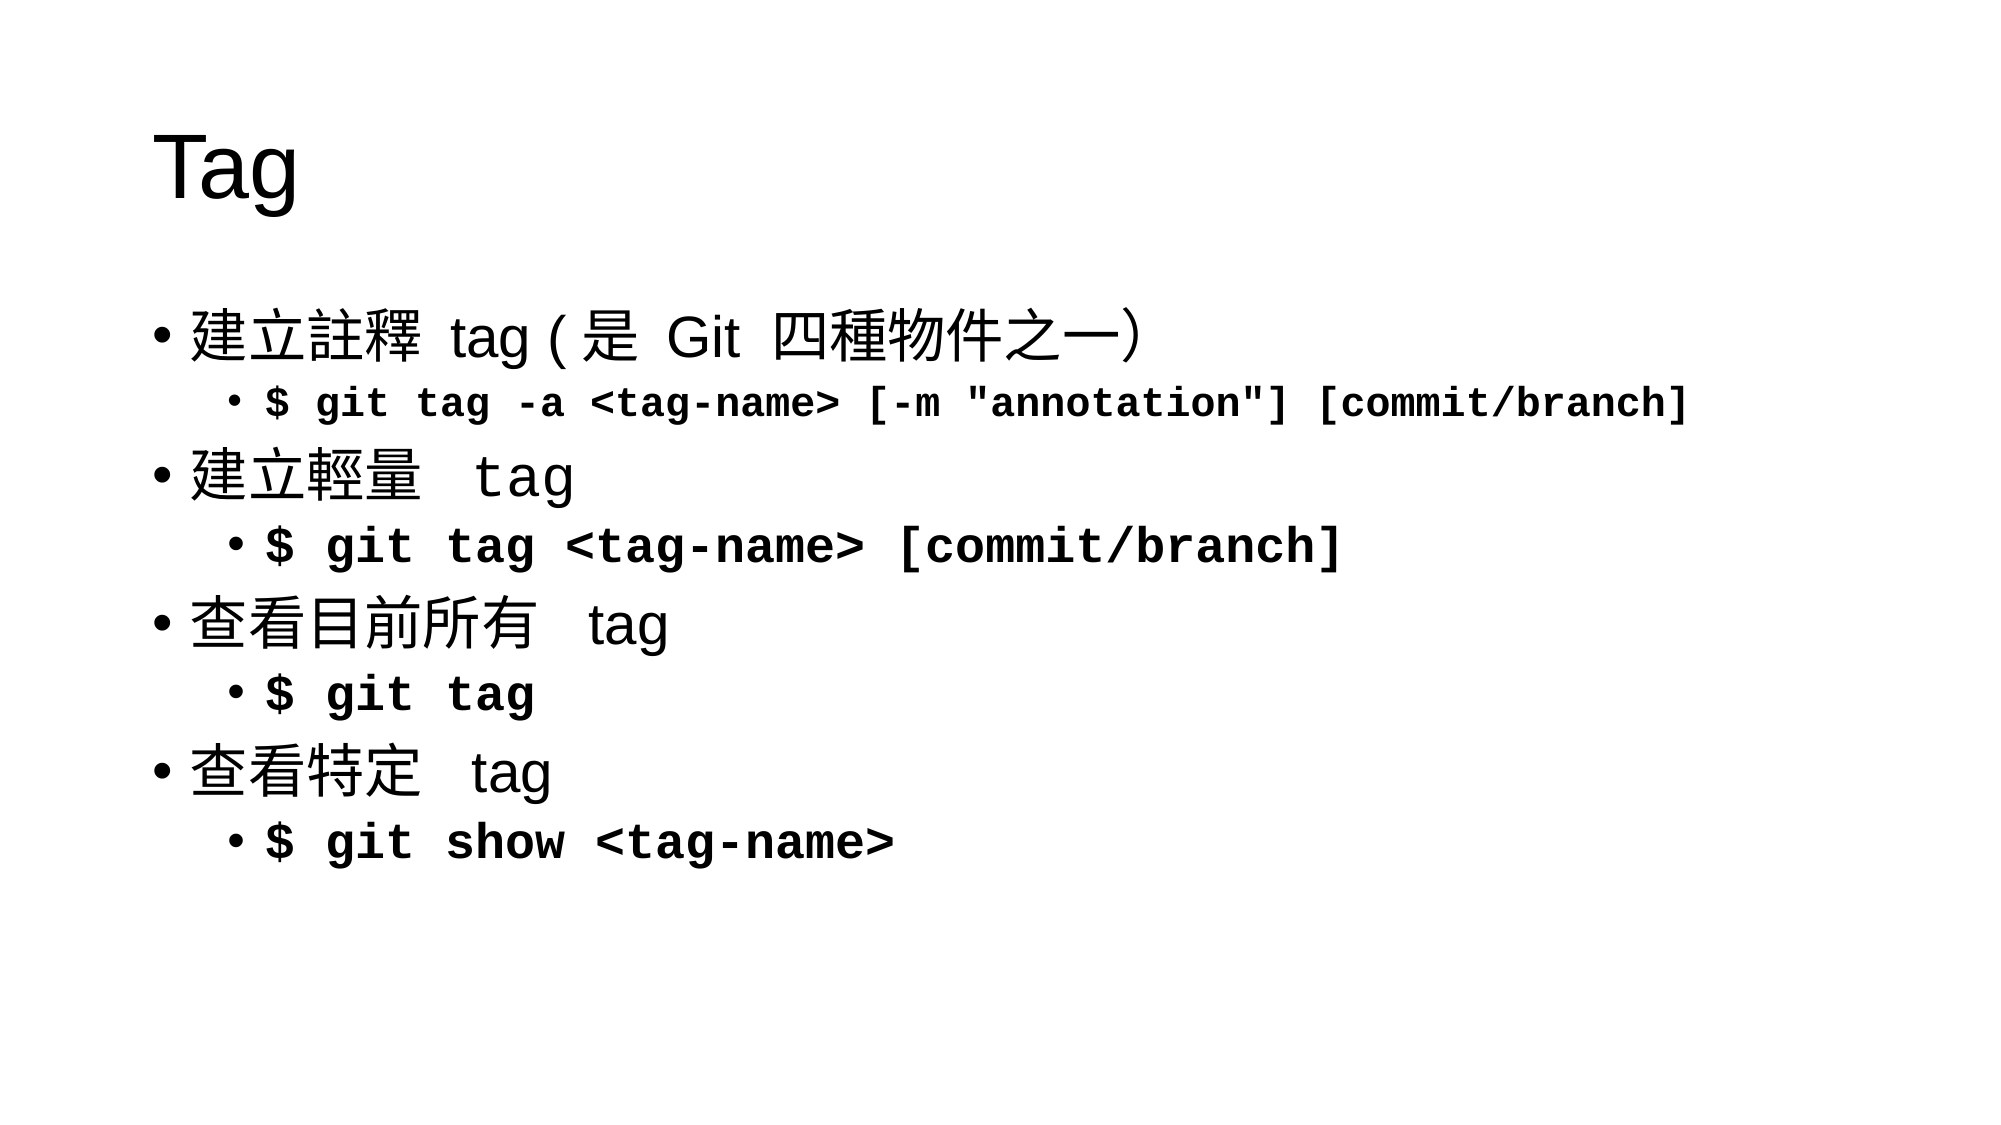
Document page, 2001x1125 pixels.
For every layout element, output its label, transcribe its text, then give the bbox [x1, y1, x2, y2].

list 建立註釋 tag (是 Git 四種物件之一） $ git tag -a <tag-name> [-m "annotation"] [commit/branch] 建立輕量 tag $ git tag <tag-name> [commit/branch] 查看目前所有 tag $ git tag 查看特定 tag $ git show <tag-name> [137, 299, 1863, 1014]
title Tag [137, 59, 1863, 278]
